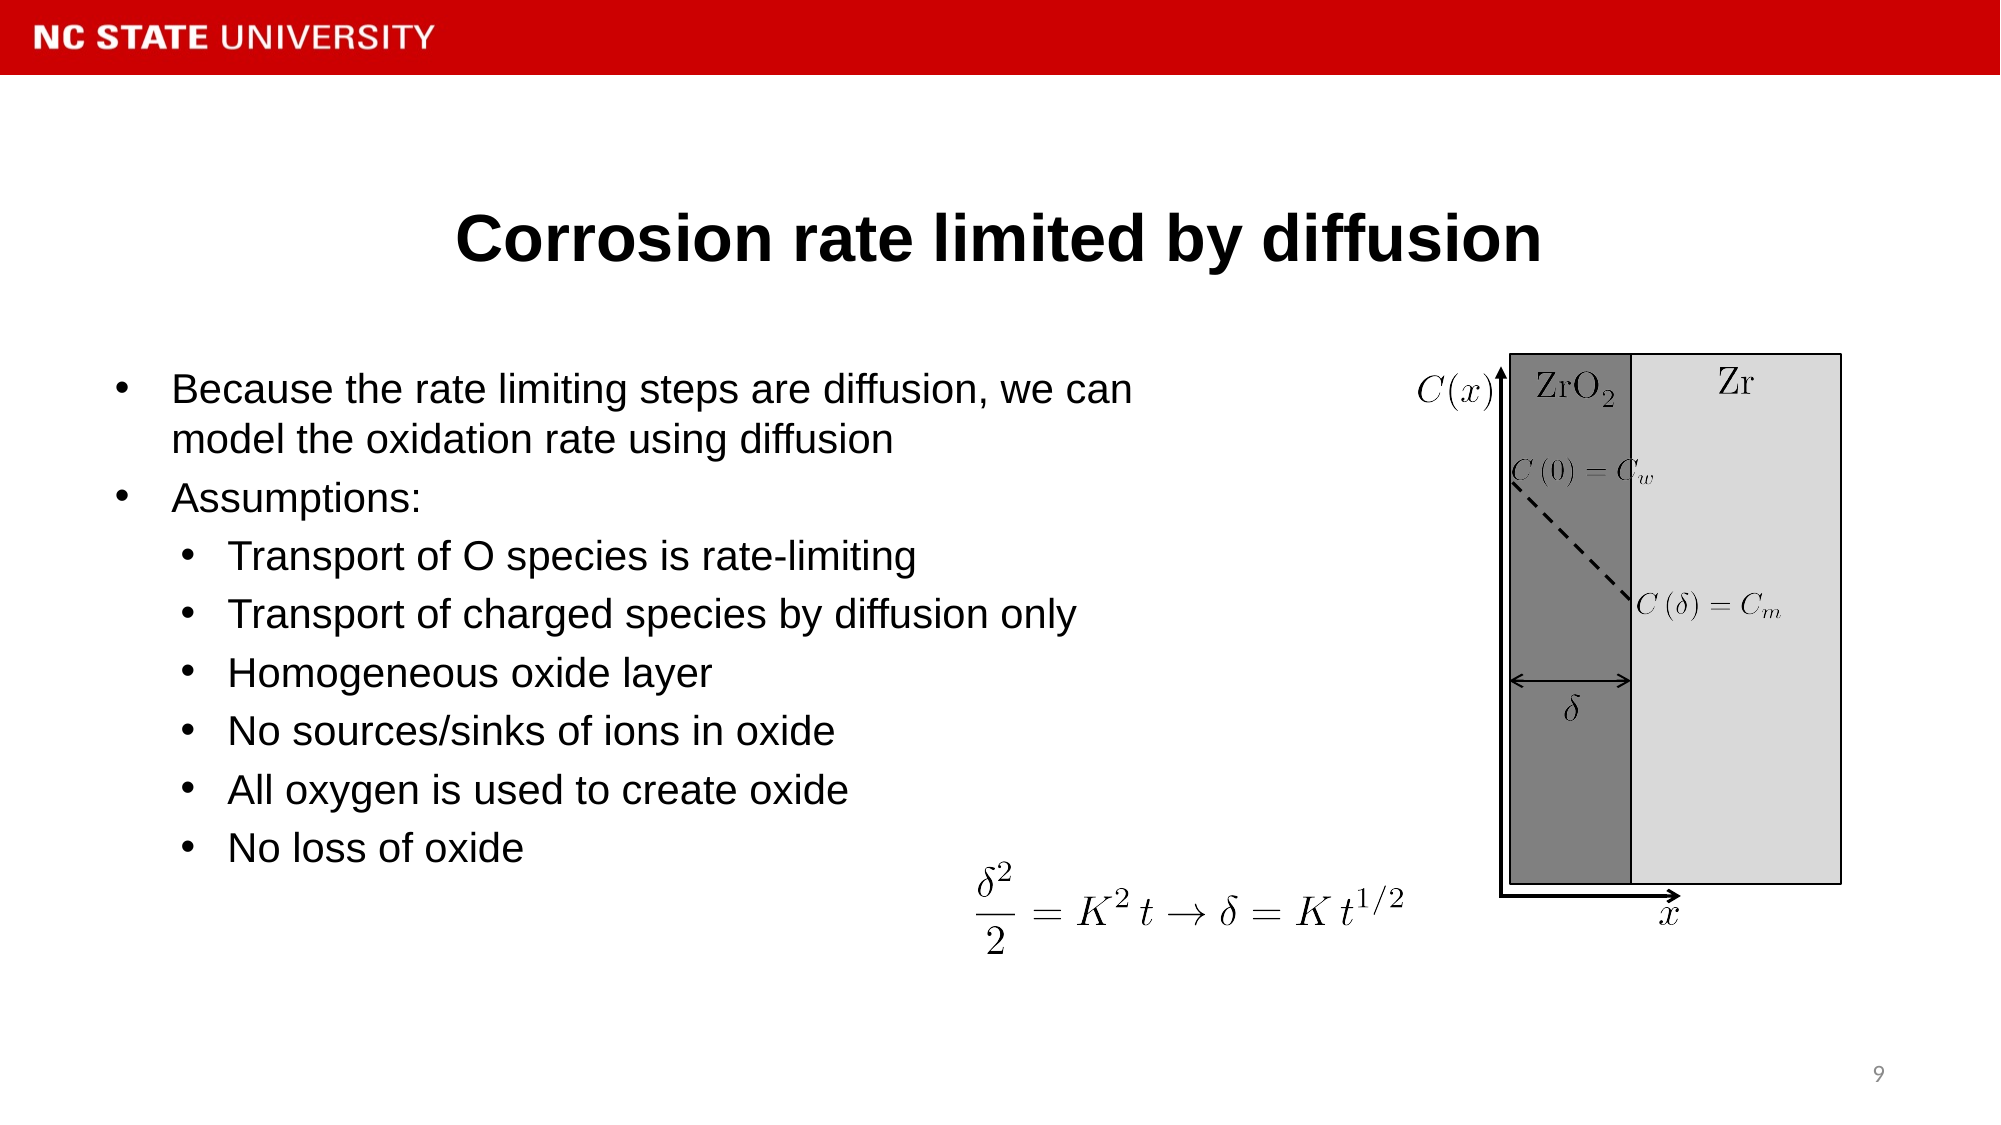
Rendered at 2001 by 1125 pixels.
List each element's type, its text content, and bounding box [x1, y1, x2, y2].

picture [0, 0, 2000, 75]
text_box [1418, 354, 1842, 925]
title Corrosion rate limited by diffusion [99, 147, 1900, 323]
slide_number 9 [1433, 1042, 1900, 1103]
picture [976, 861, 1403, 954]
list Because the rate limiting steps are diffusion, we can model the oxidation rate using diffusion Assumptions: Transport of O species is rate-limiting Transport of charged species by diffusion only Homogeneous oxide layer No sources/sinks of ions in oxide All oxygen is used to create oxide No loss of oxide [99, 354, 1180, 1005]
